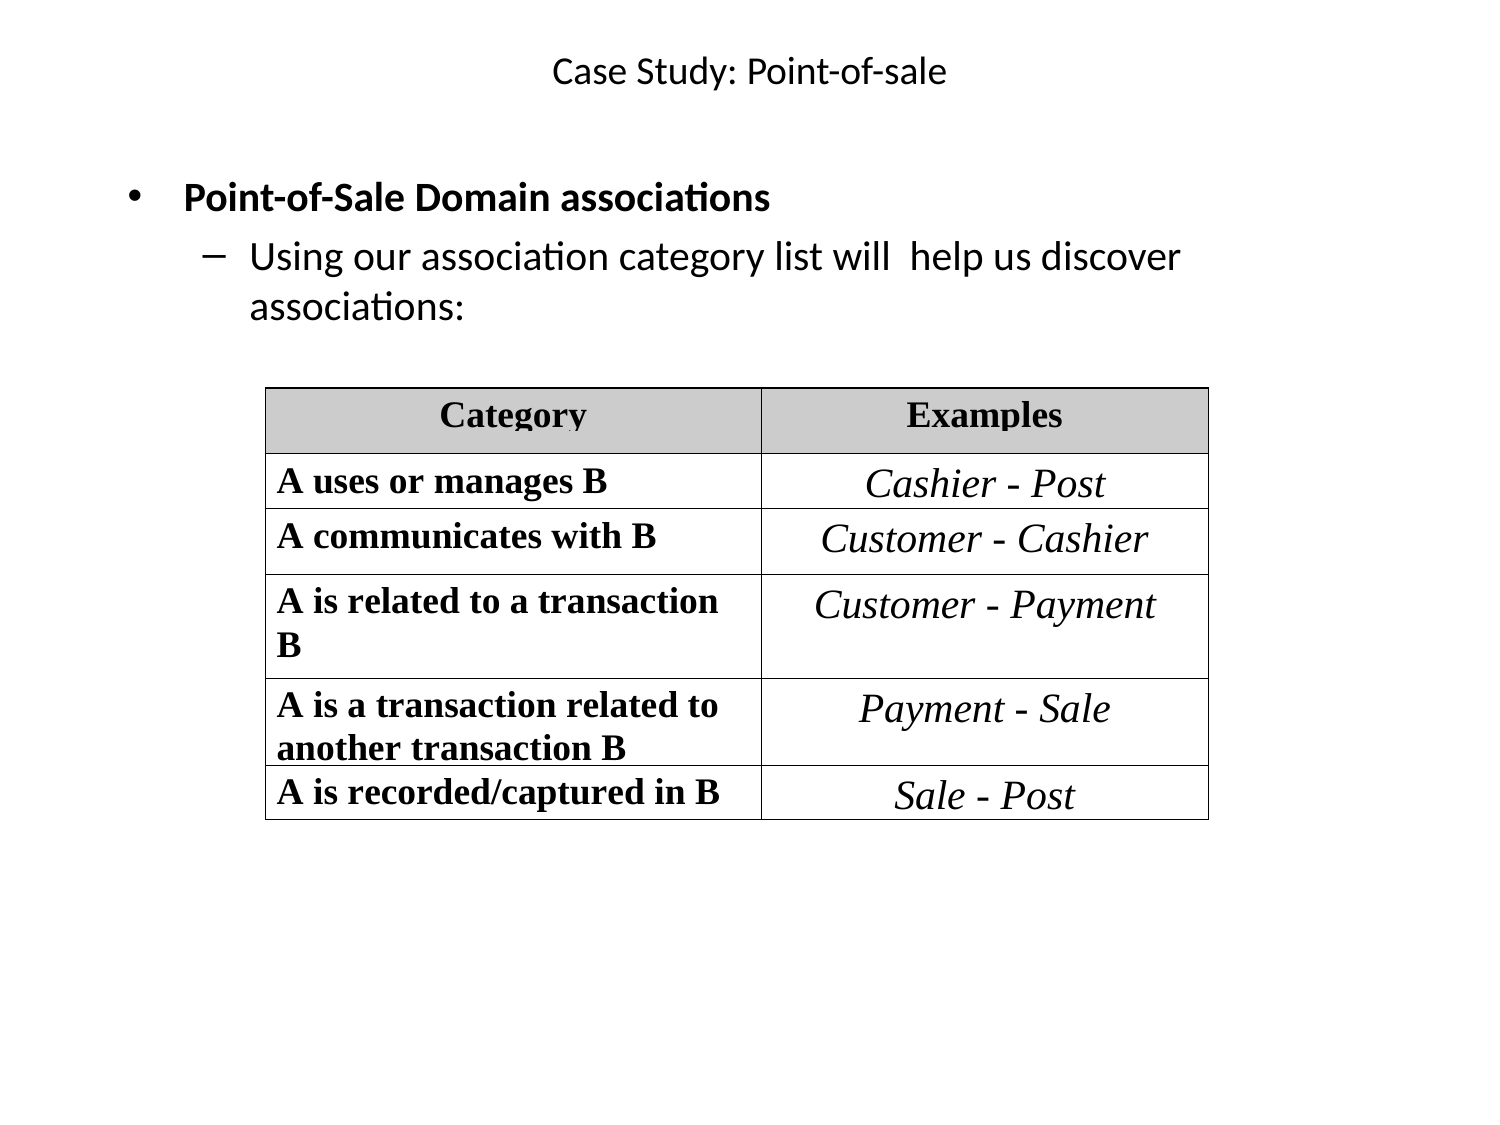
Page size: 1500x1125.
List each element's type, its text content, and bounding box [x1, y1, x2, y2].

list Point-of-Sale Domain associations Using our association category list will help us discover associations: [112, 162, 1388, 1000]
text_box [249, 387, 1252, 1125]
title Case Study: Point-of-sale [112, 37, 1388, 100]
